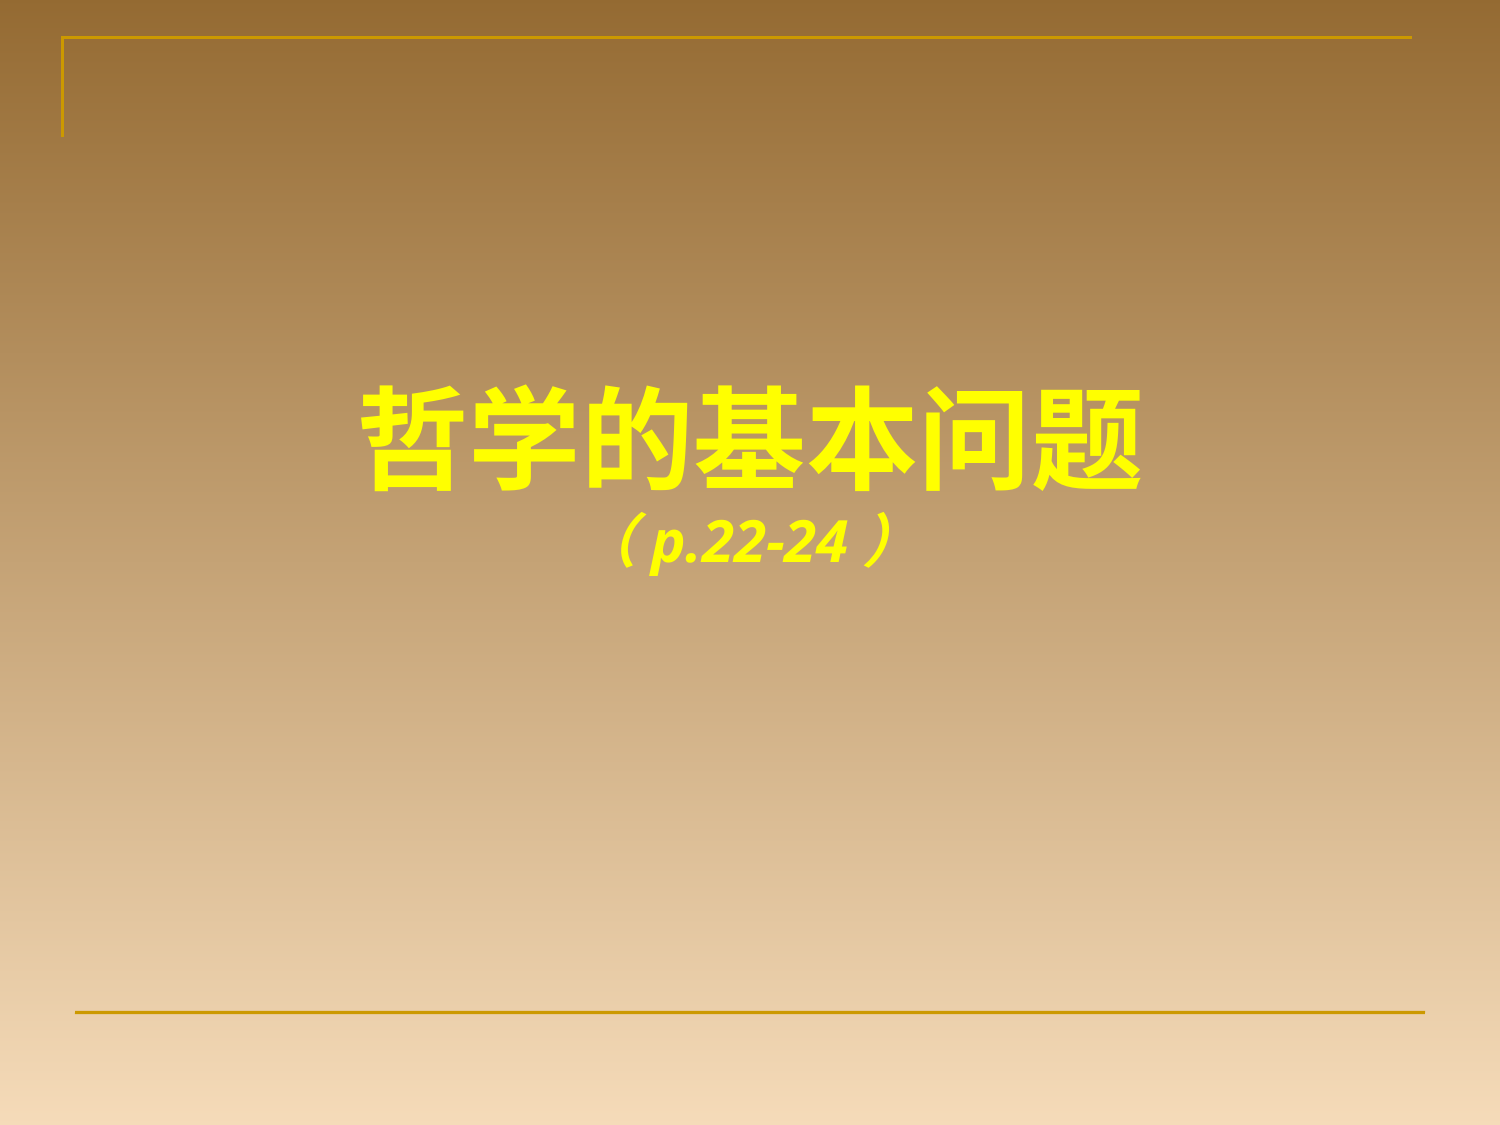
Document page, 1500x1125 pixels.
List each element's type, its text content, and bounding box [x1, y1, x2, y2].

list 哲学的基本问题 （p.22-24） [0, 361, 1500, 776]
